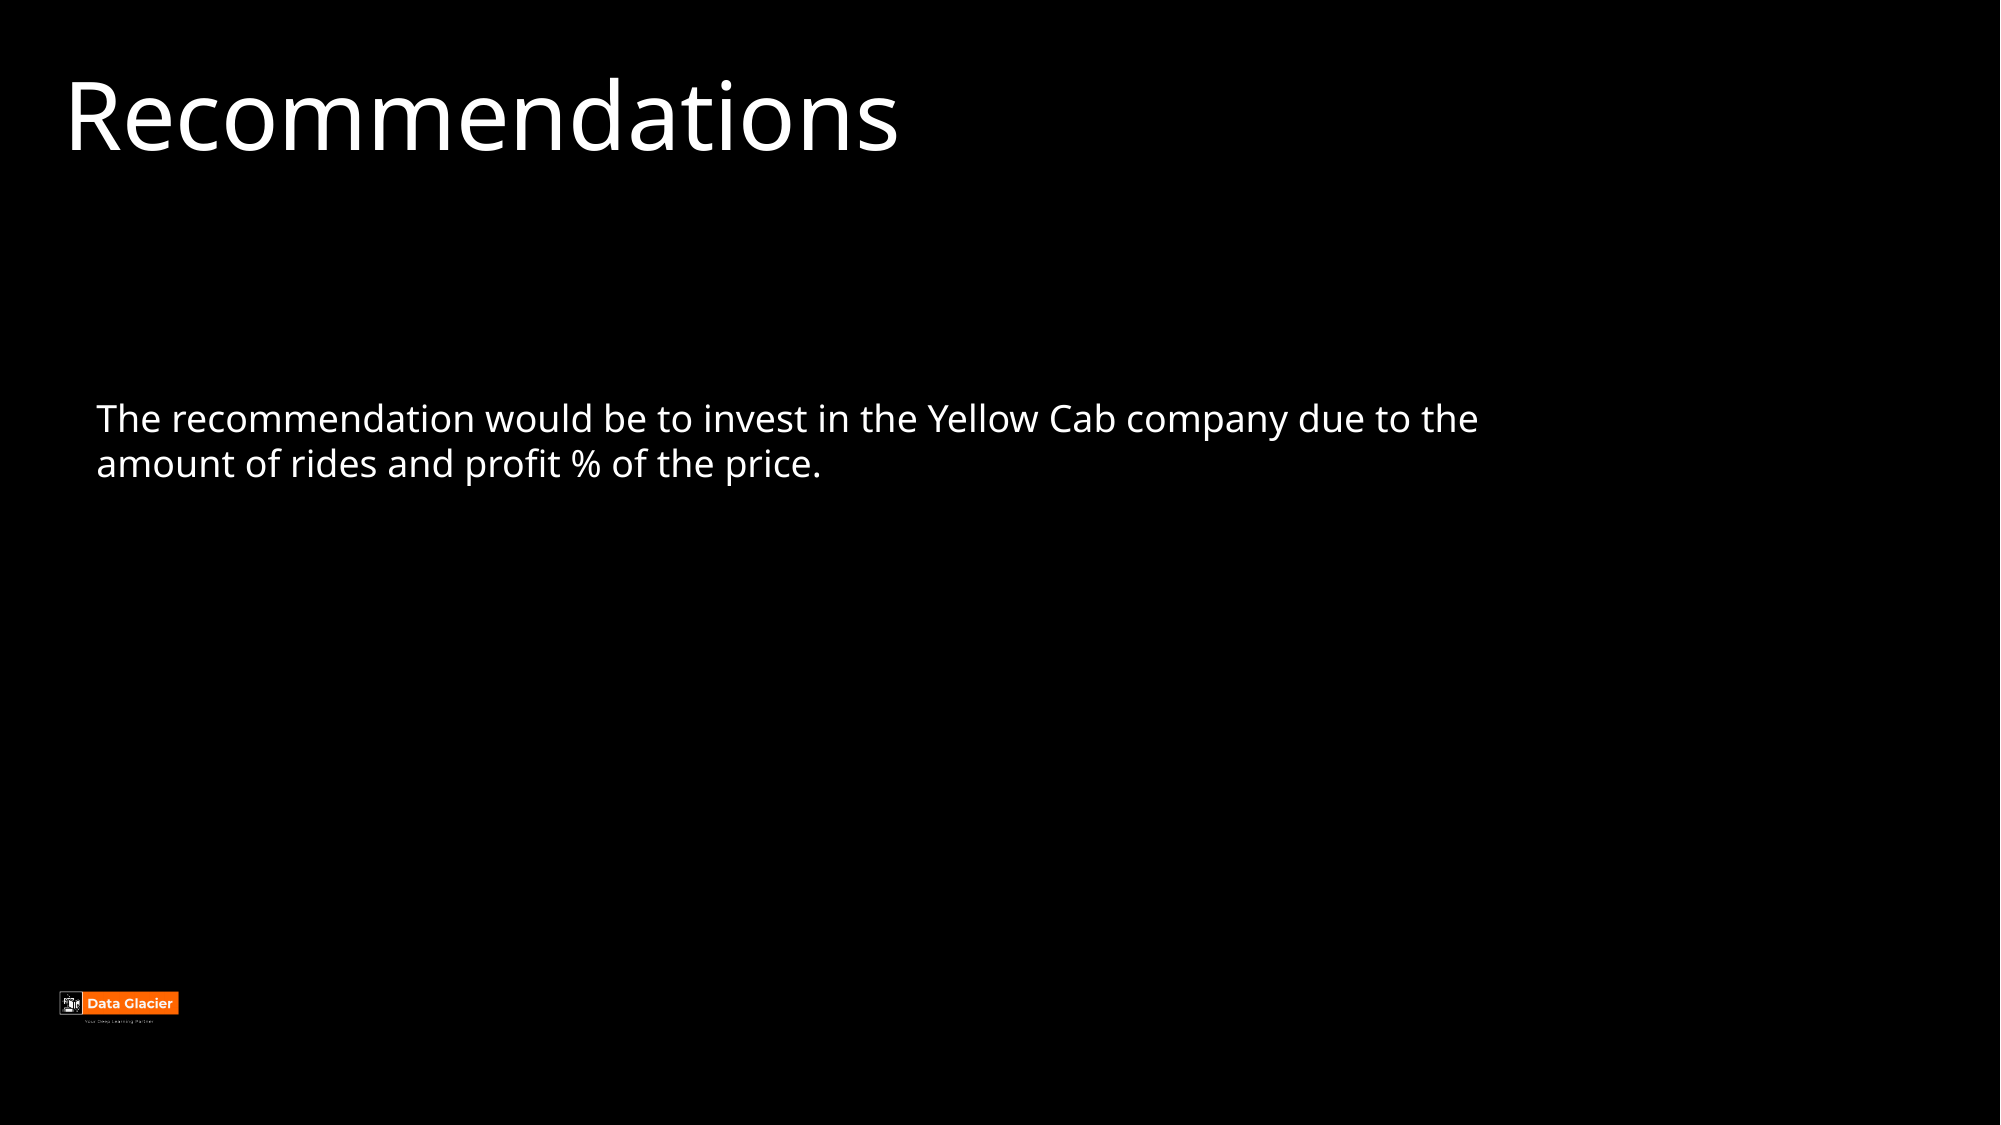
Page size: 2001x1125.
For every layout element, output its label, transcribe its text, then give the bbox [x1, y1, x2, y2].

text_box The recommendation would be to invest in the Yellow Cab company due to the amount of rides and profit % of the price. [81, 387, 1594, 493]
title Recommendations [48, 47, 1975, 292]
picture [58, 947, 180, 1068]
